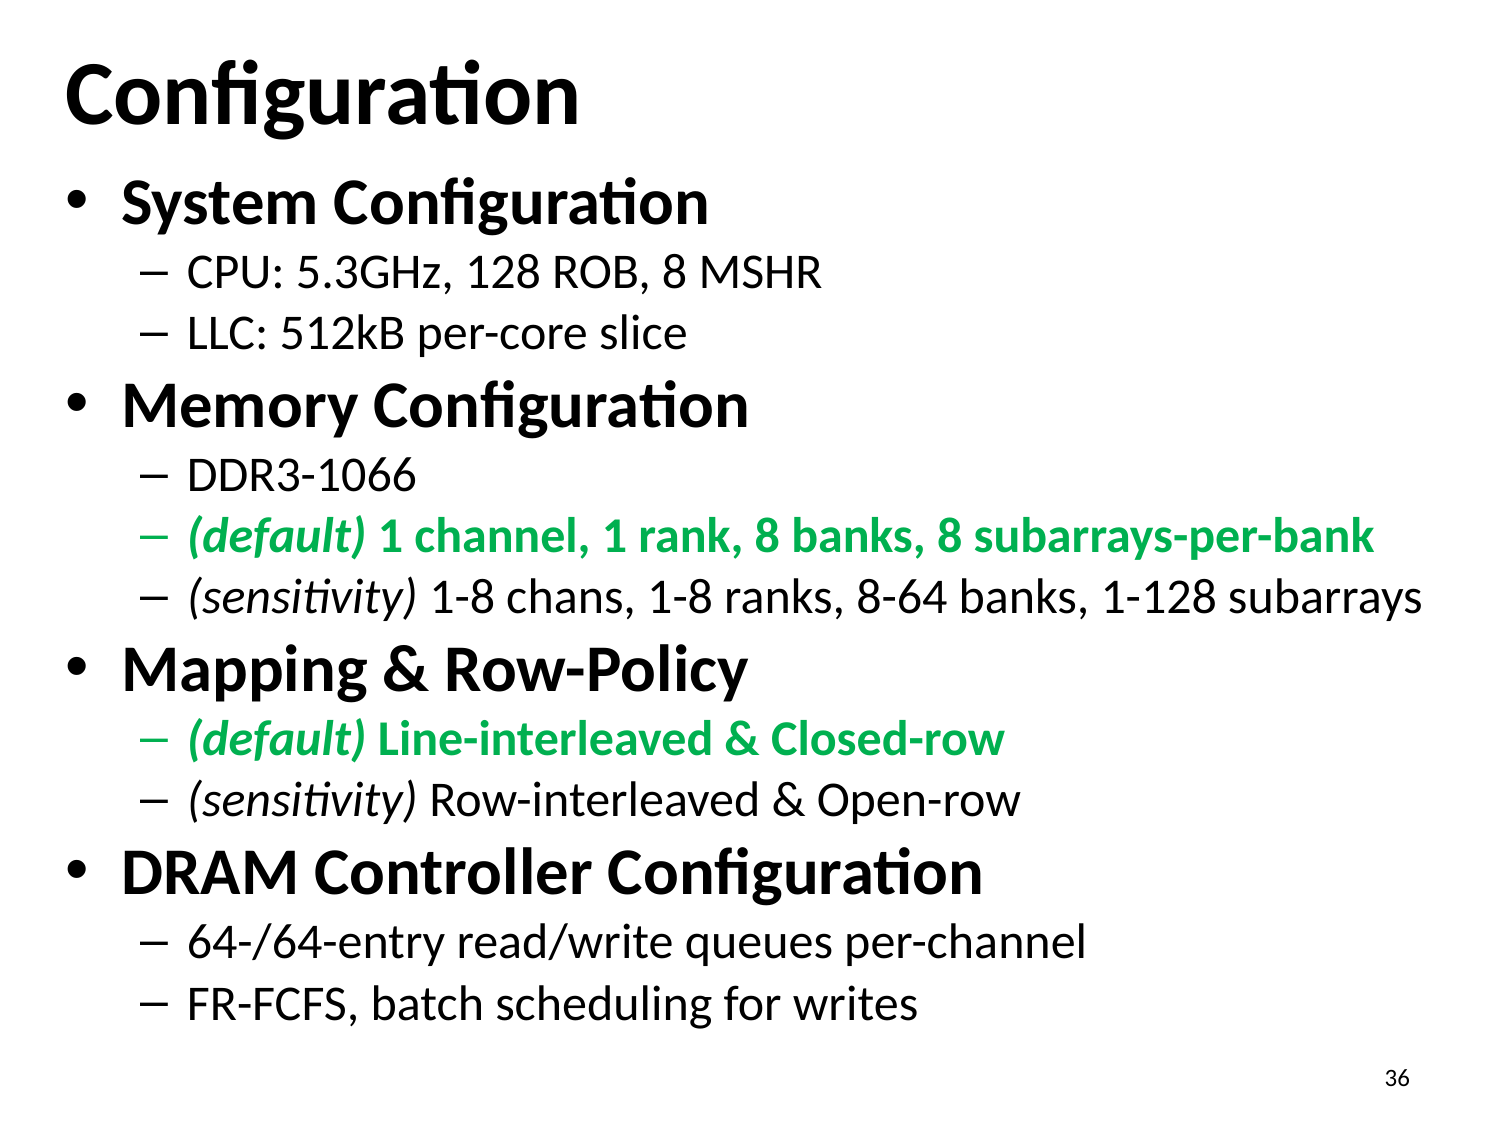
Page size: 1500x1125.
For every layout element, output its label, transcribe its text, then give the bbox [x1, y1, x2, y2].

title Configuration [50, 12, 1450, 162]
slide_number 36 [1074, 1050, 1425, 1103]
list System Configuration CPU: 5.3GHz, 128 ROB, 8 MSHR LLC: 512kB per-core slice Memory Configuration DDR3-1066 (default) 1 channel, 1 rank, 8 banks, 8 subarrays-per-bank (sensitivity) 1-8 chans, 1-8 ranks, 8-64 banks, 1-128 subarrays Mapping & Row-Policy (default) Line-interleaved & Closed-row (sensitivity) Row-interleaved & Open-row DRAM Controller Configuration 64-/64-entry read/write queues per-channel FR-FCFS, batch scheduling for writes [50, 162, 1450, 1043]
